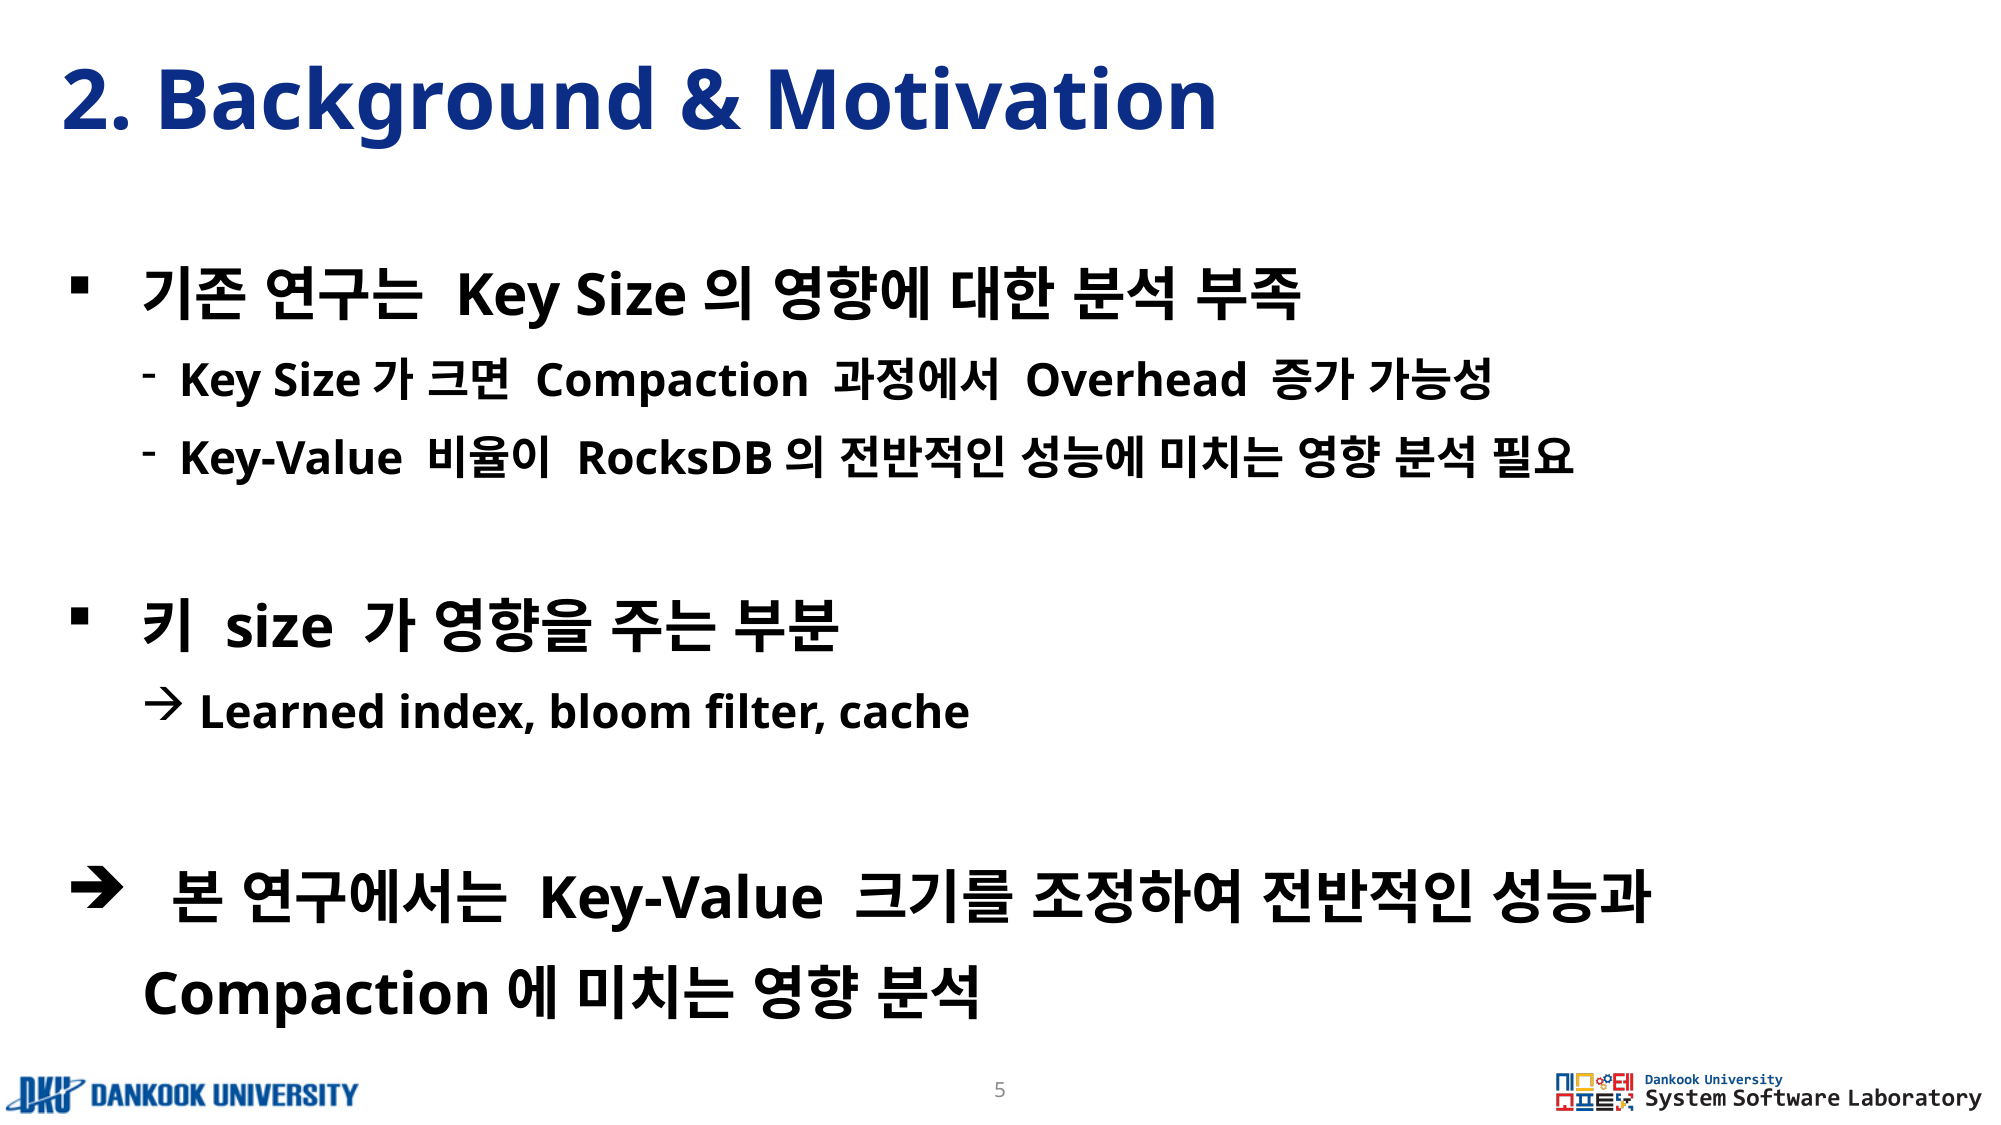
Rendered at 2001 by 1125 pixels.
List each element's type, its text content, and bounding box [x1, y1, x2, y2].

picture [1548, 1064, 2001, 1125]
text_box 기존 연구는 Key Size의 영향에 대한 분석 부족 Key Size가 크면 Compaction 과정에서 Overhead 증가 가능성 Key-Value 비율이 RocksDB의 전반적인 성능에 미치는 영향 분석 필요 키 size 가 영향을 주는 부분 Learned index, bloom filter, cache 본 연구에서는 Key-Value 크기를 조정하여 전반적인 성능과 Compaction에 미치는 영향 분석 [51, 236, 1949, 1067]
picture [5, 1076, 359, 1114]
slide_number 5 [774, 1067, 1225, 1116]
title 2. Background & Motivation [46, 34, 1504, 171]
